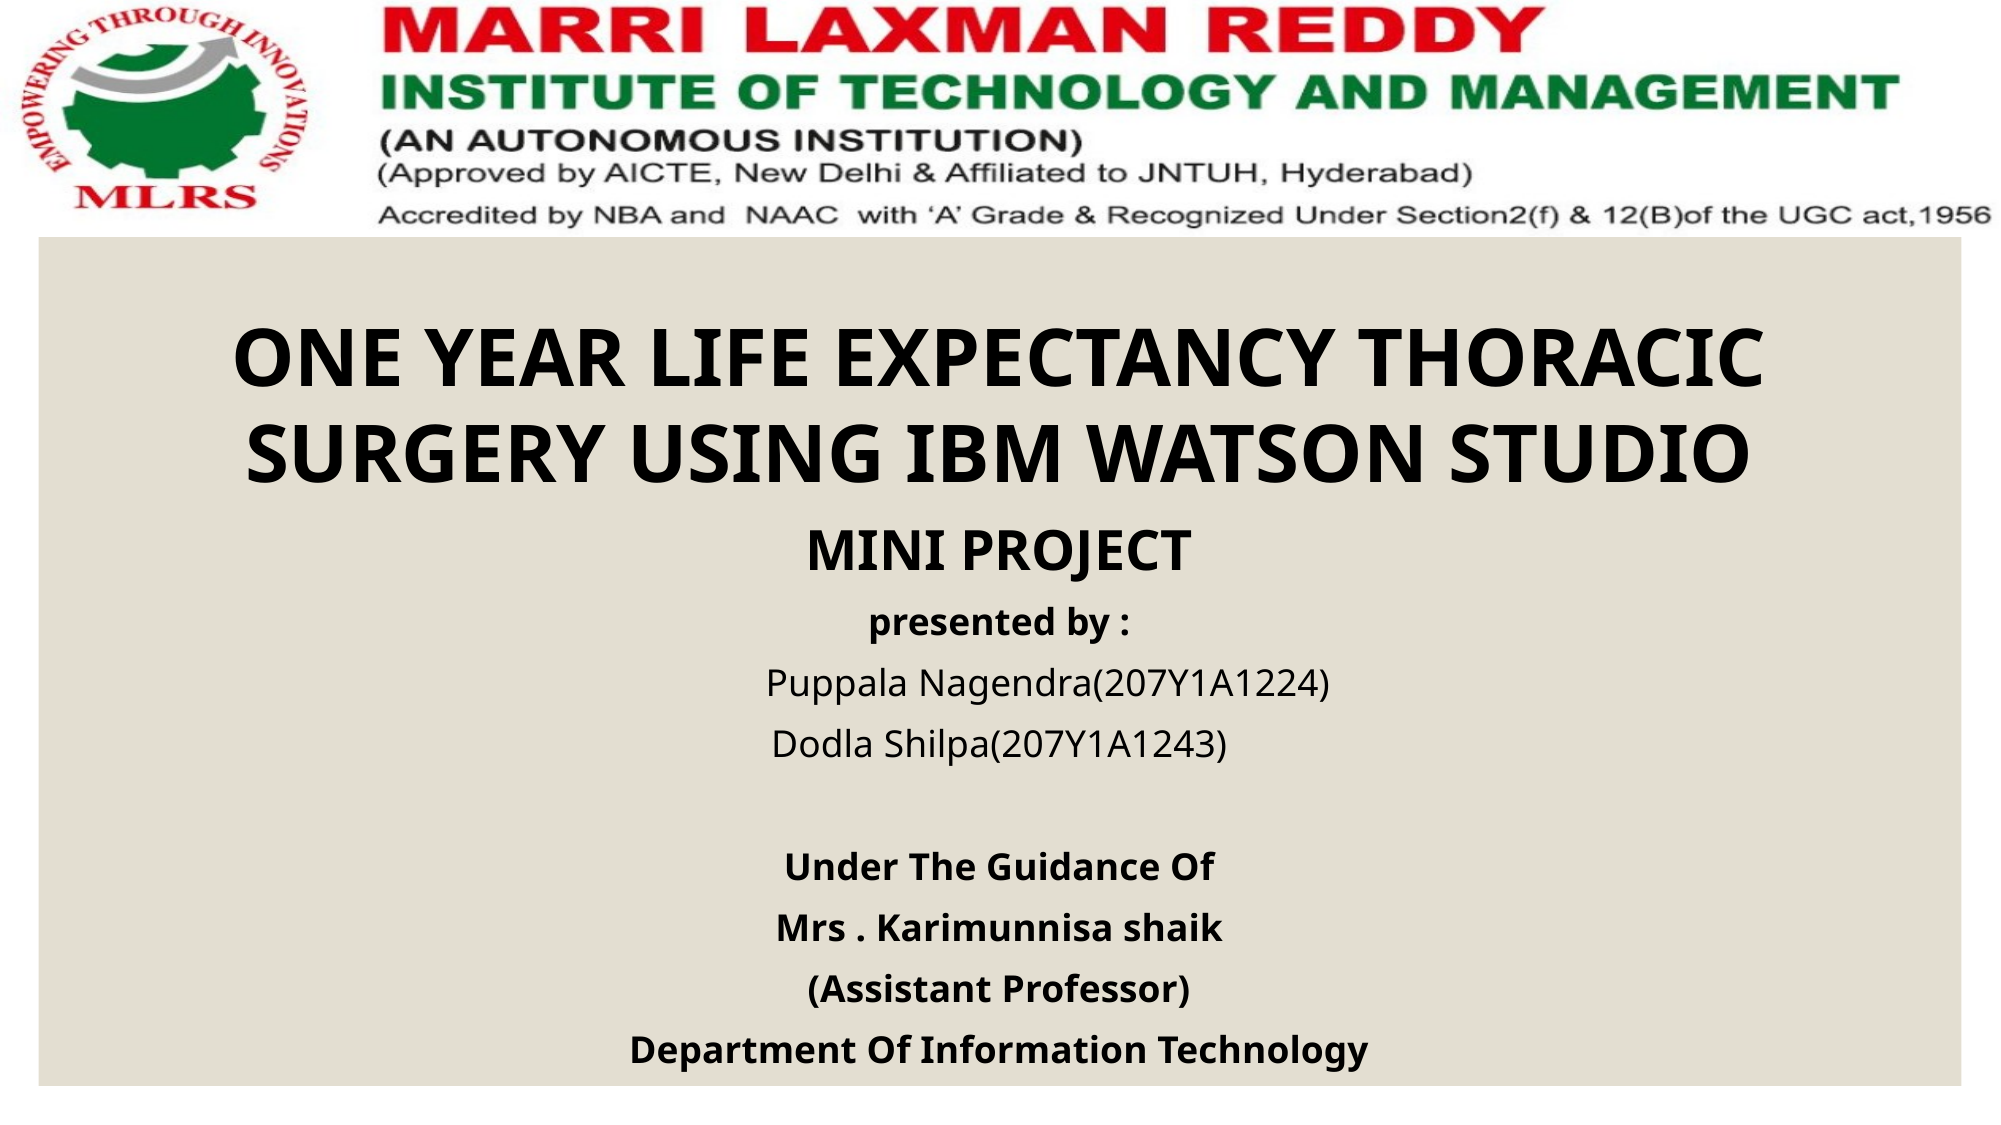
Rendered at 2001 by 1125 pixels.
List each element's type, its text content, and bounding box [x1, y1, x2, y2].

picture [0, 0, 2000, 237]
list ONE YEAR LIFE EXPECTANCY THORACIC SURGERY USING IBM WATSON STUDIO MINI PROJECT presented by : Puppala Nagendra(207Y1A1224) Dodla Shilpa(207Y1A1243) Under The Guidance Of Mrs . Karimunnisa shaik (Assistant Professor) Department Of Information Technology [162, 299, 1836, 1091]
